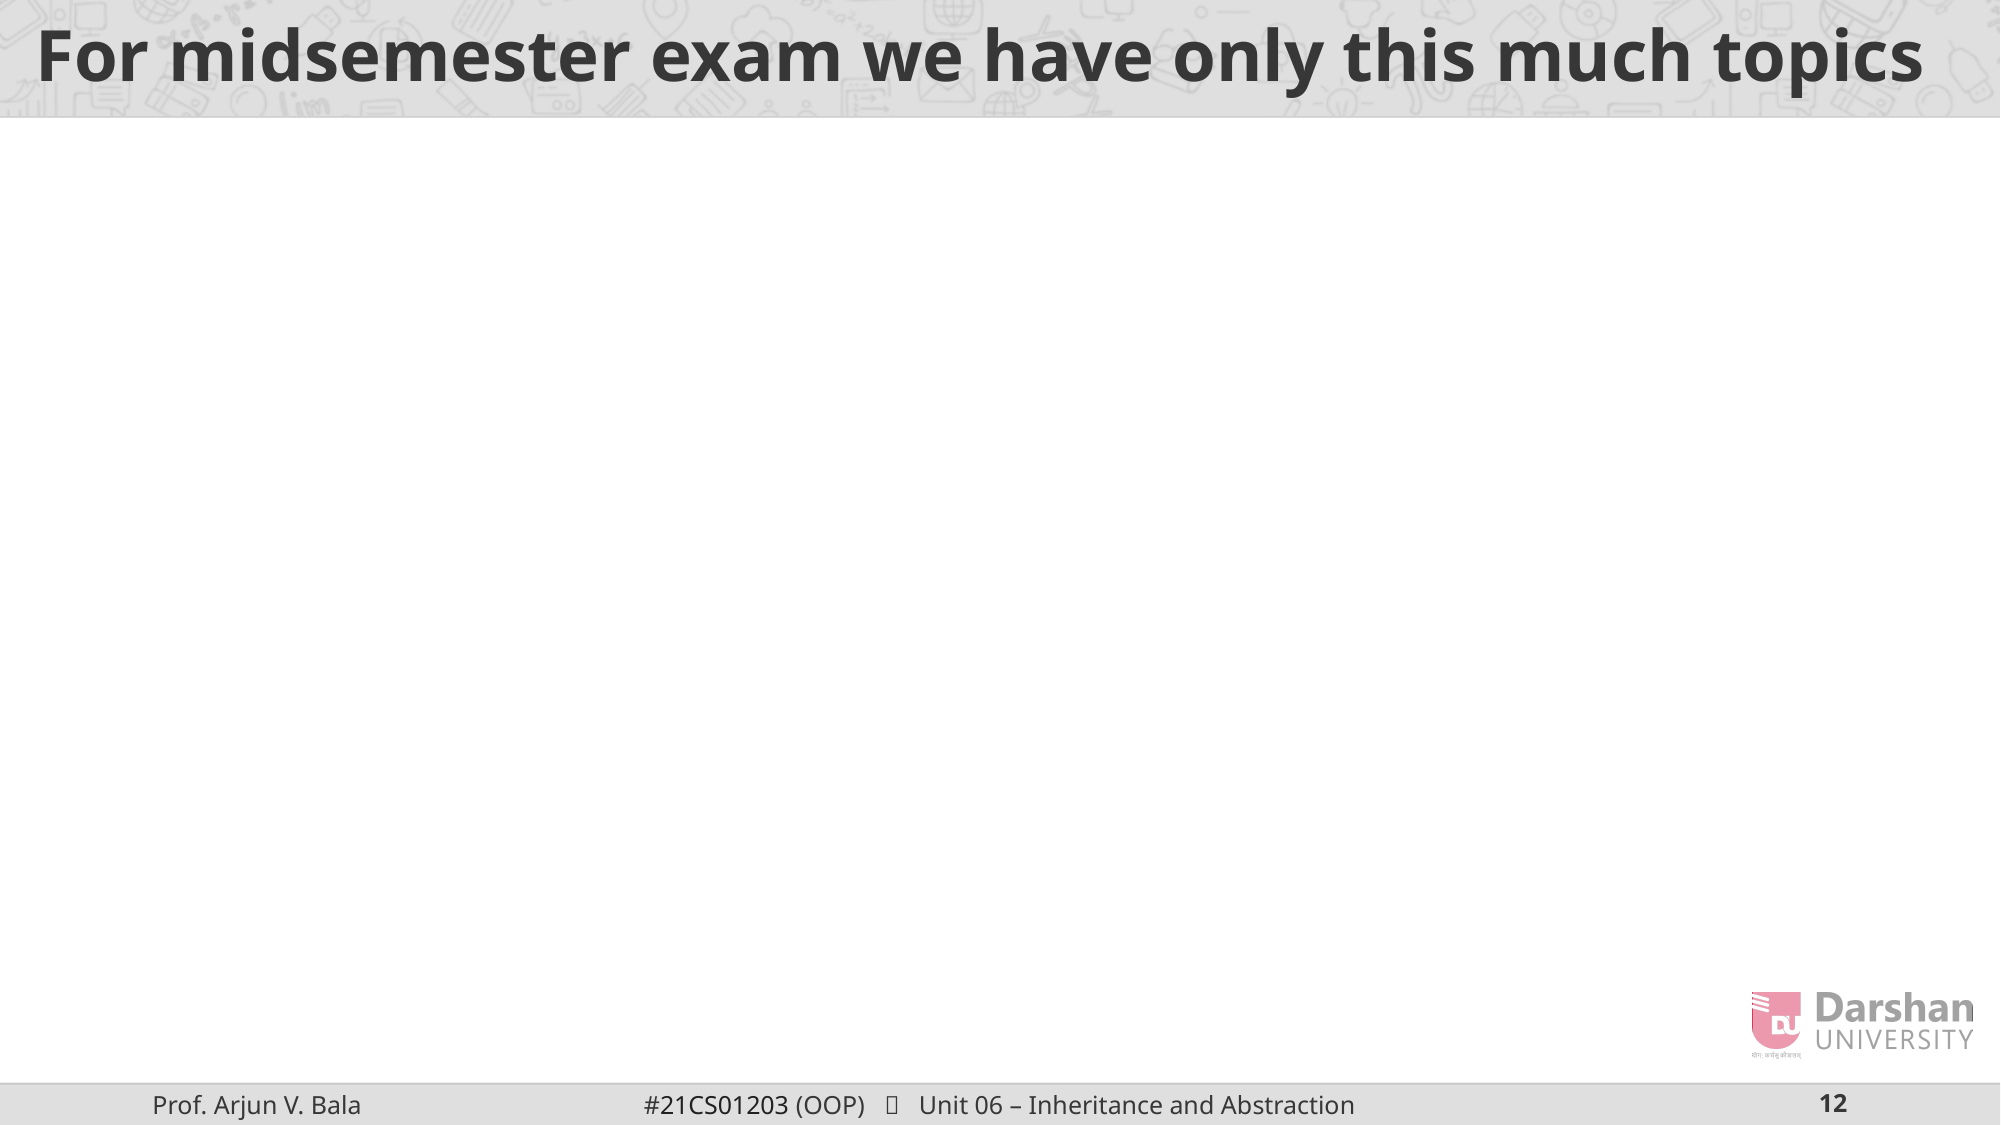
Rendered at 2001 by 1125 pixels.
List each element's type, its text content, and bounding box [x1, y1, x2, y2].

title For midsemester exam we have only this much topics [0, 0, 2000, 117]
